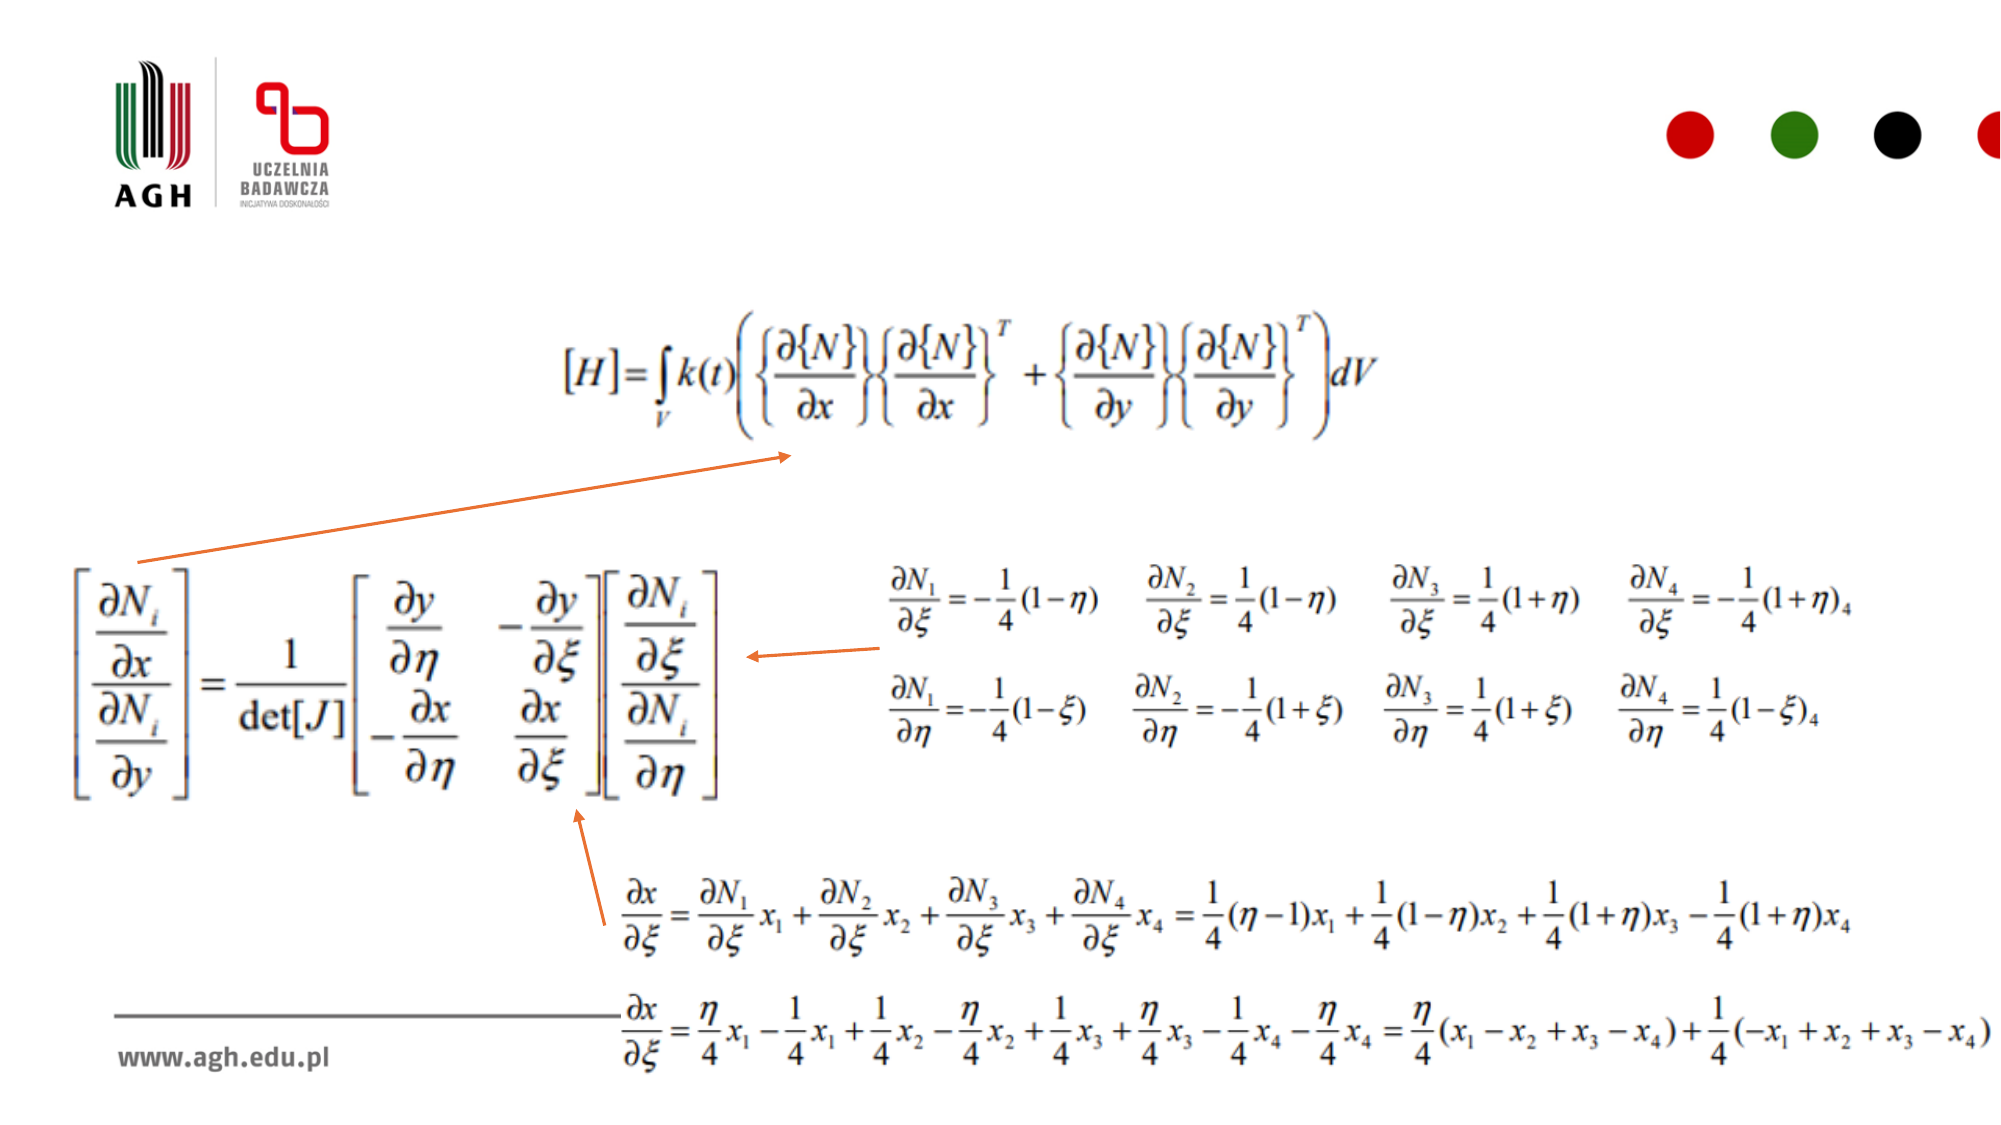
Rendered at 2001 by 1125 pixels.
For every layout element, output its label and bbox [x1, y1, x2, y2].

text_box [575, 808, 606, 927]
text_box [136, 454, 792, 563]
text_box [745, 647, 881, 658]
picture [0, 0, 2001, 1125]
